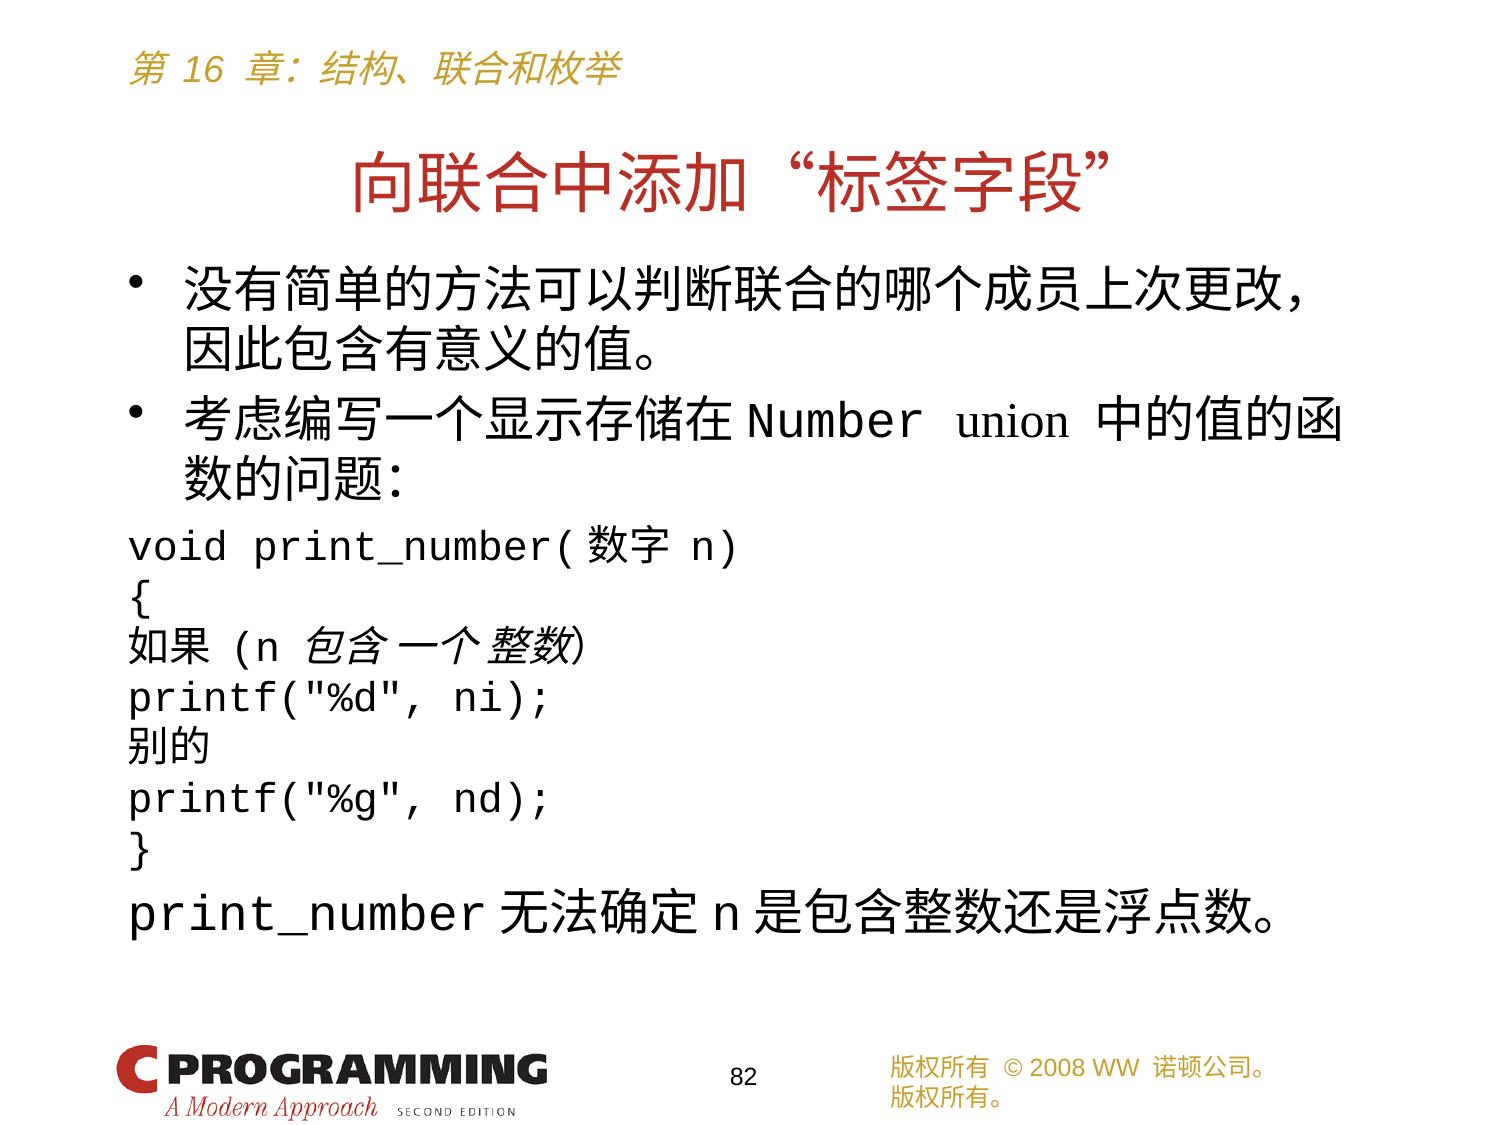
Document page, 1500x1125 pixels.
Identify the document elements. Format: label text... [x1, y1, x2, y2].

slide_number 82 [687, 1049, 801, 1101]
footer 版权所有 © 2008 WW 诺顿公司。 版权所有。 [874, 1043, 1388, 1119]
picture [112, 1041, 550, 1123]
list 没有简单的方法可以判断联合的哪个成员上次更改，因此包含有意义的值。 考虑编写一个显示存储在Number union 中的值的函数的问题： void print_number(数字 n) { 如果 (n 包含 一个 整数） printf("%d", ni); 别的 printf("%g", nd); } print_number无法确定n是包含整数还是浮点数。 [112, 249, 1388, 1038]
title 向联合中添加“标签字段” [112, 125, 1388, 238]
